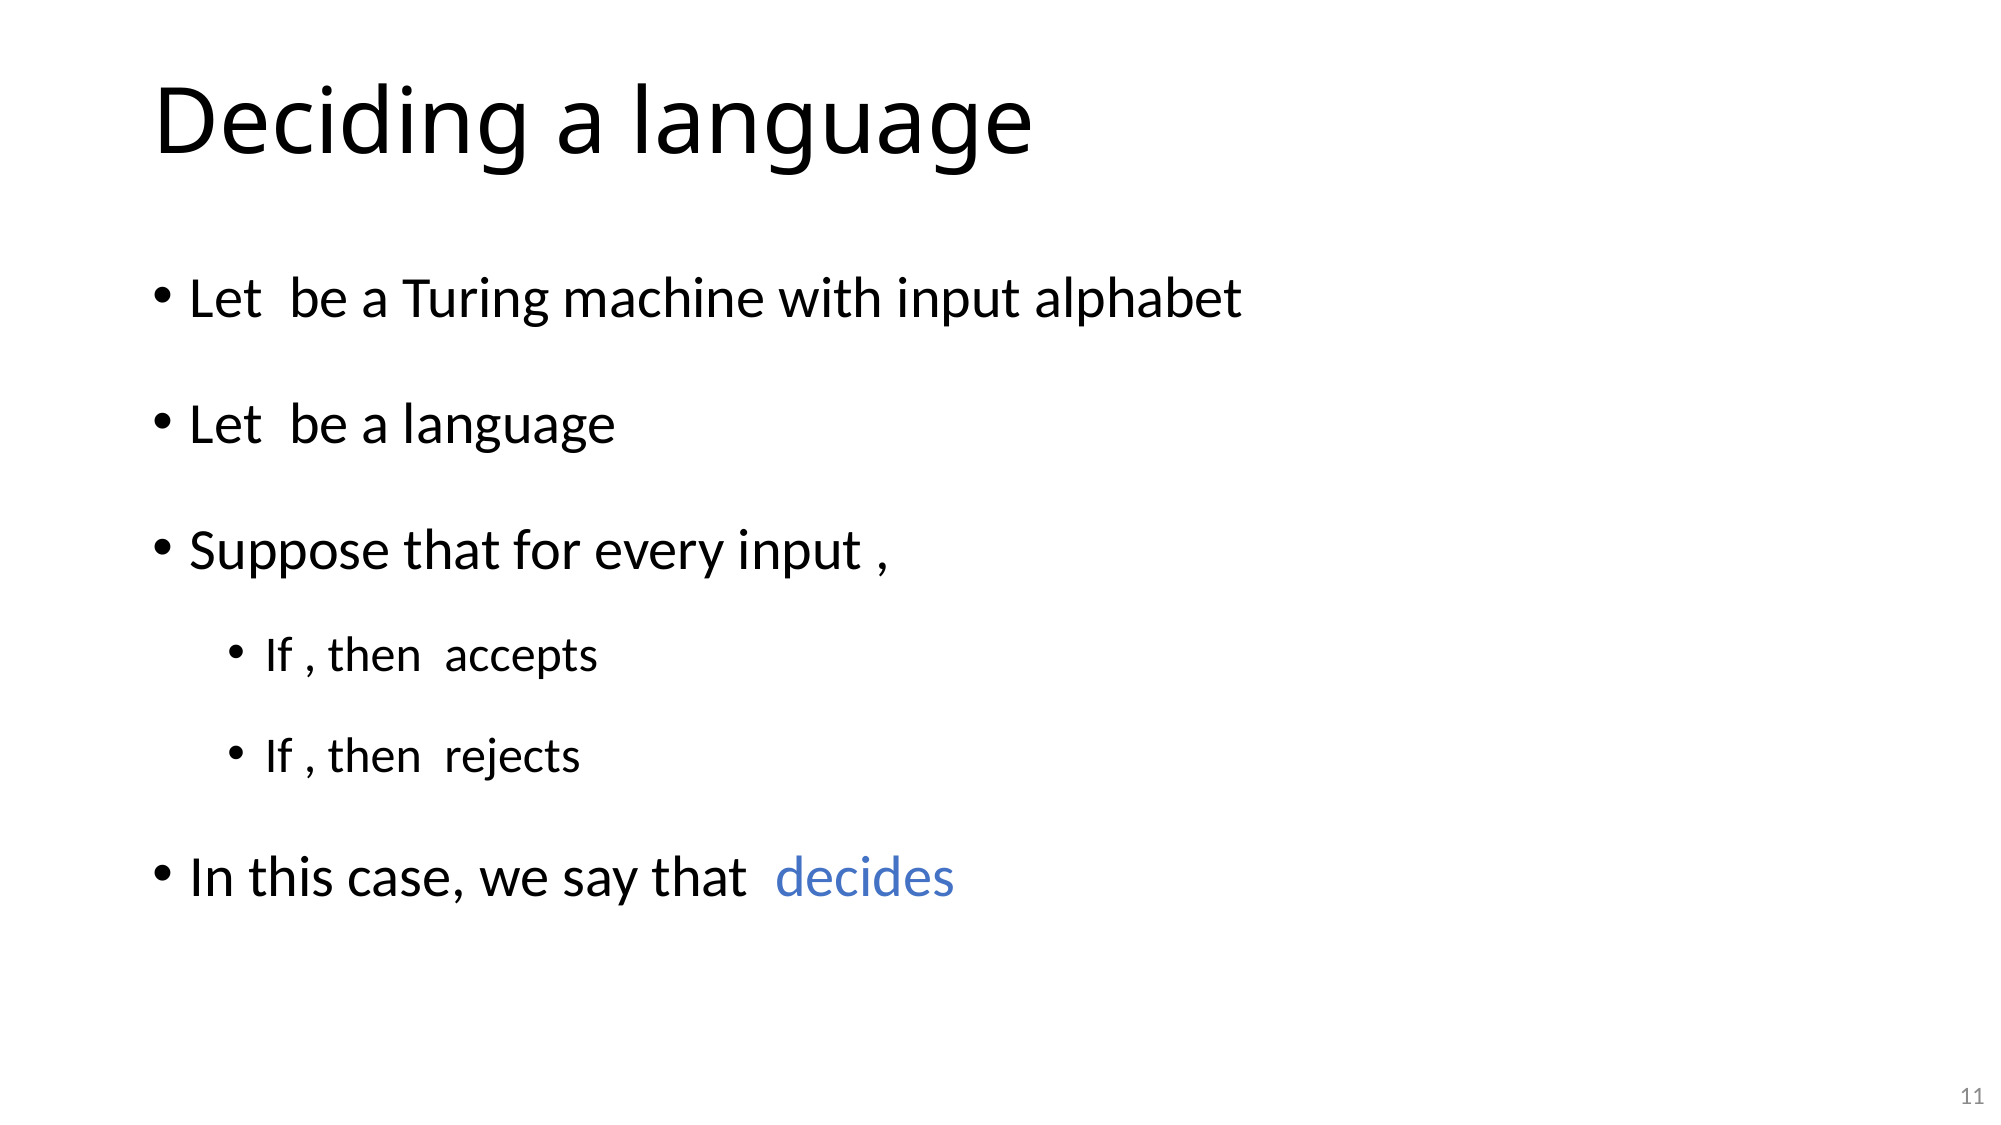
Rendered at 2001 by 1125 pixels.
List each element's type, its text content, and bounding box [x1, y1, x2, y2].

title Deciding a language [137, 17, 1863, 230]
slide_number 11 [1550, 1064, 2000, 1125]
